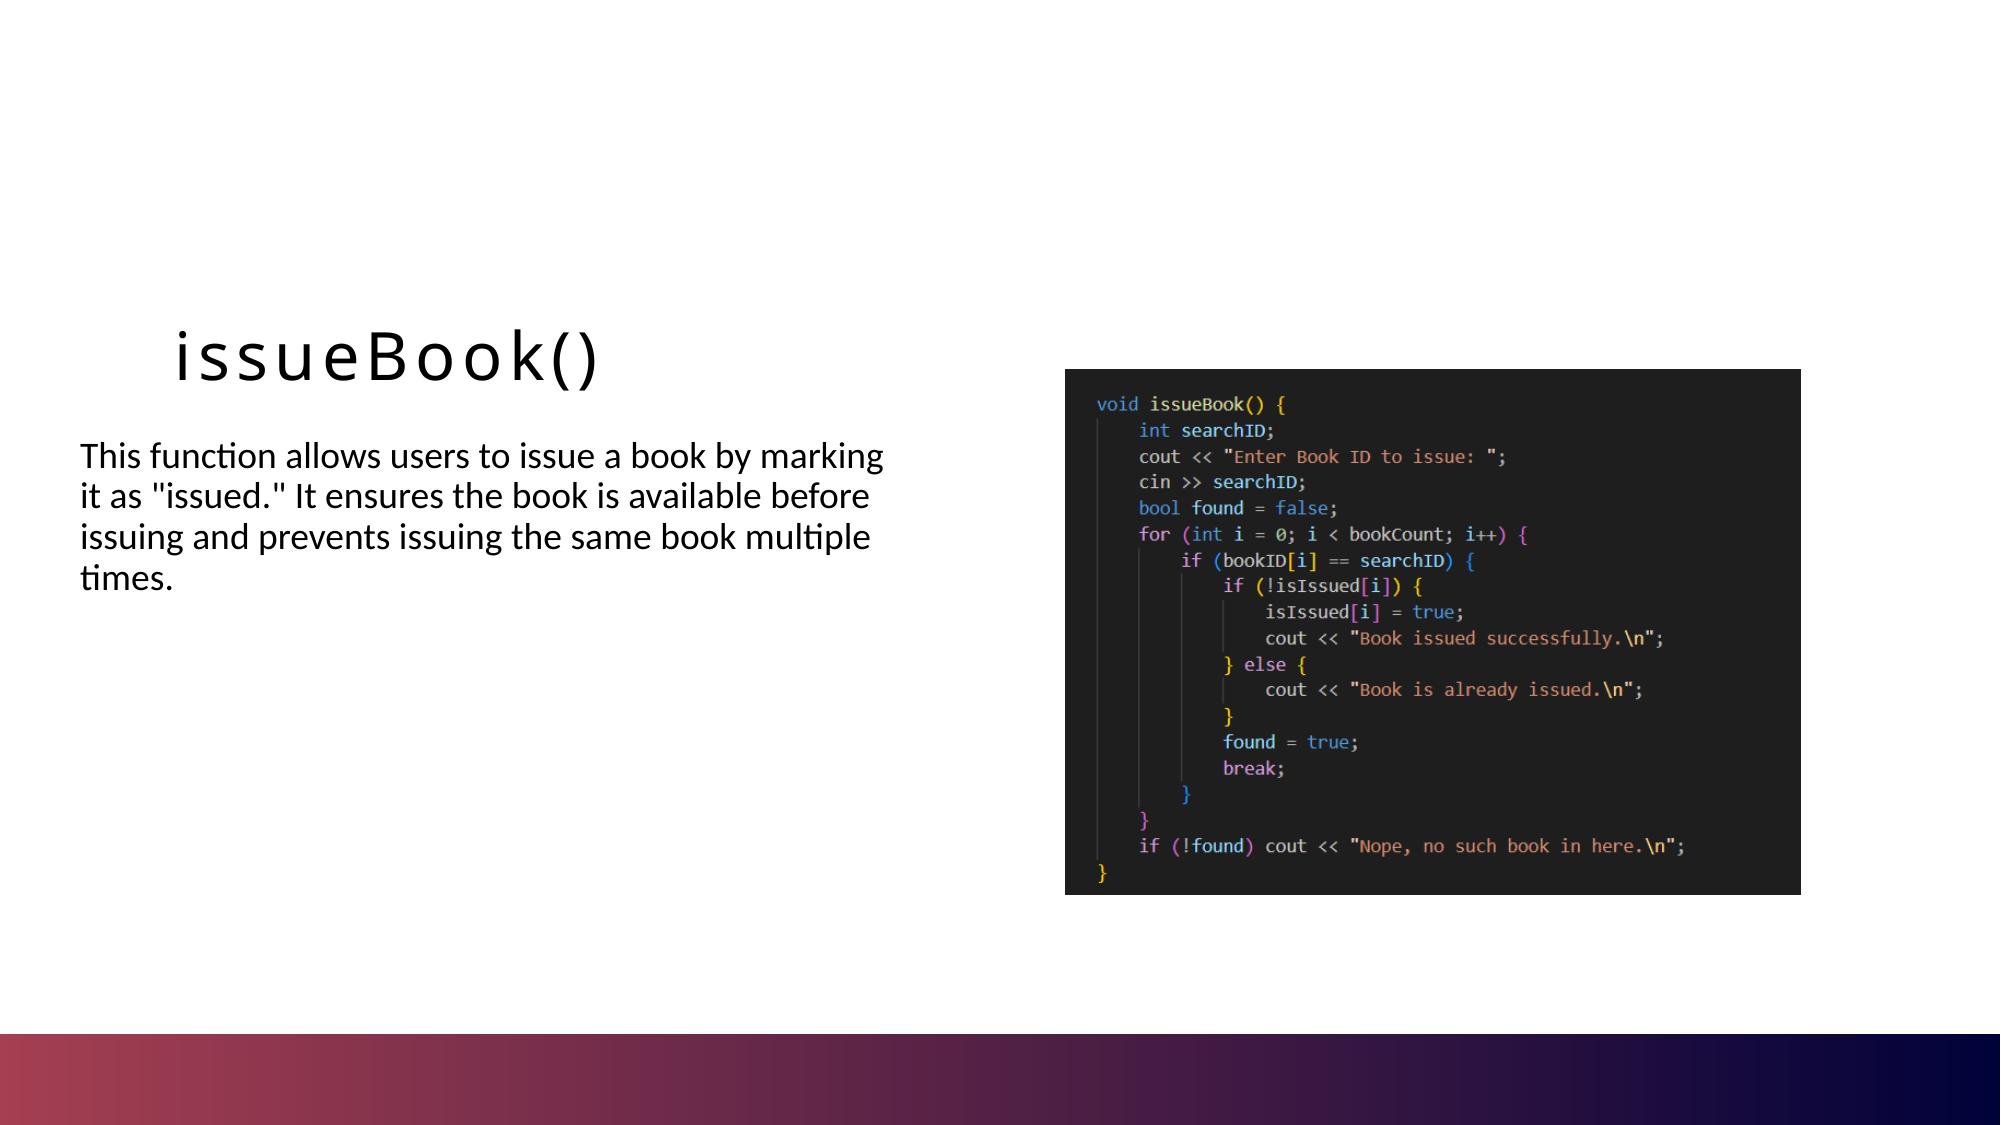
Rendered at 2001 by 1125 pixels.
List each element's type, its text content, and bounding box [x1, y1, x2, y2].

title issueBook() [65, 288, 708, 428]
text_box [0, 1033, 2000, 1125]
picture [1064, 368, 1801, 896]
list This function allows users to issue a book by marking it as "issued." It ensures the book is available before issuing and prevents issuing the same book multiple times. [65, 428, 921, 653]
